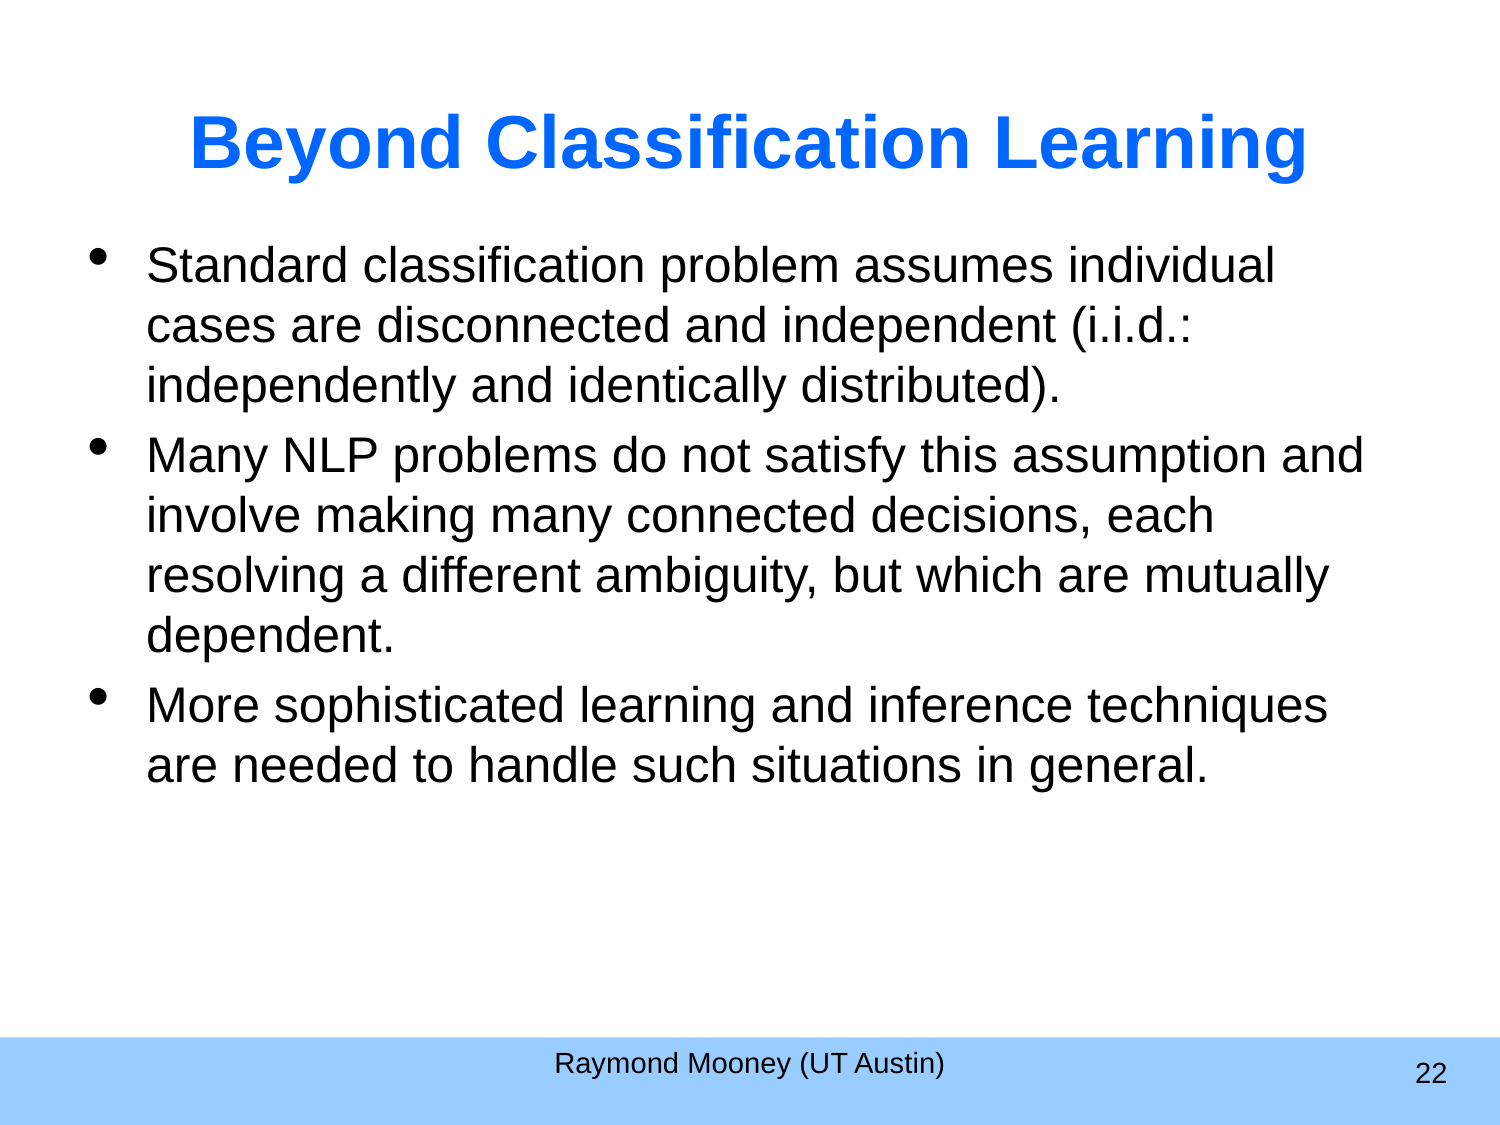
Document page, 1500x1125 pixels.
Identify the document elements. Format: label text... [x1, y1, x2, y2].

text_box Standard classification problem assumes individual cases are disconnected and independent (i.i.d.: independently and identically distributed). Many NLP problems do not satisfy this assumption and involve making many connected decisions, each resolving a different ambiguity, but which are mutually dependent. More sophisticated learning and inference techniques are needed to handle such situations in general. [75, 224, 1425, 968]
text_box Beyond Classification Learning [75, 45, 1425, 224]
text_box <number> [1112, 1046, 1463, 1125]
text_box Raymond Mooney (UT Austin) [0, 1037, 1500, 1125]
